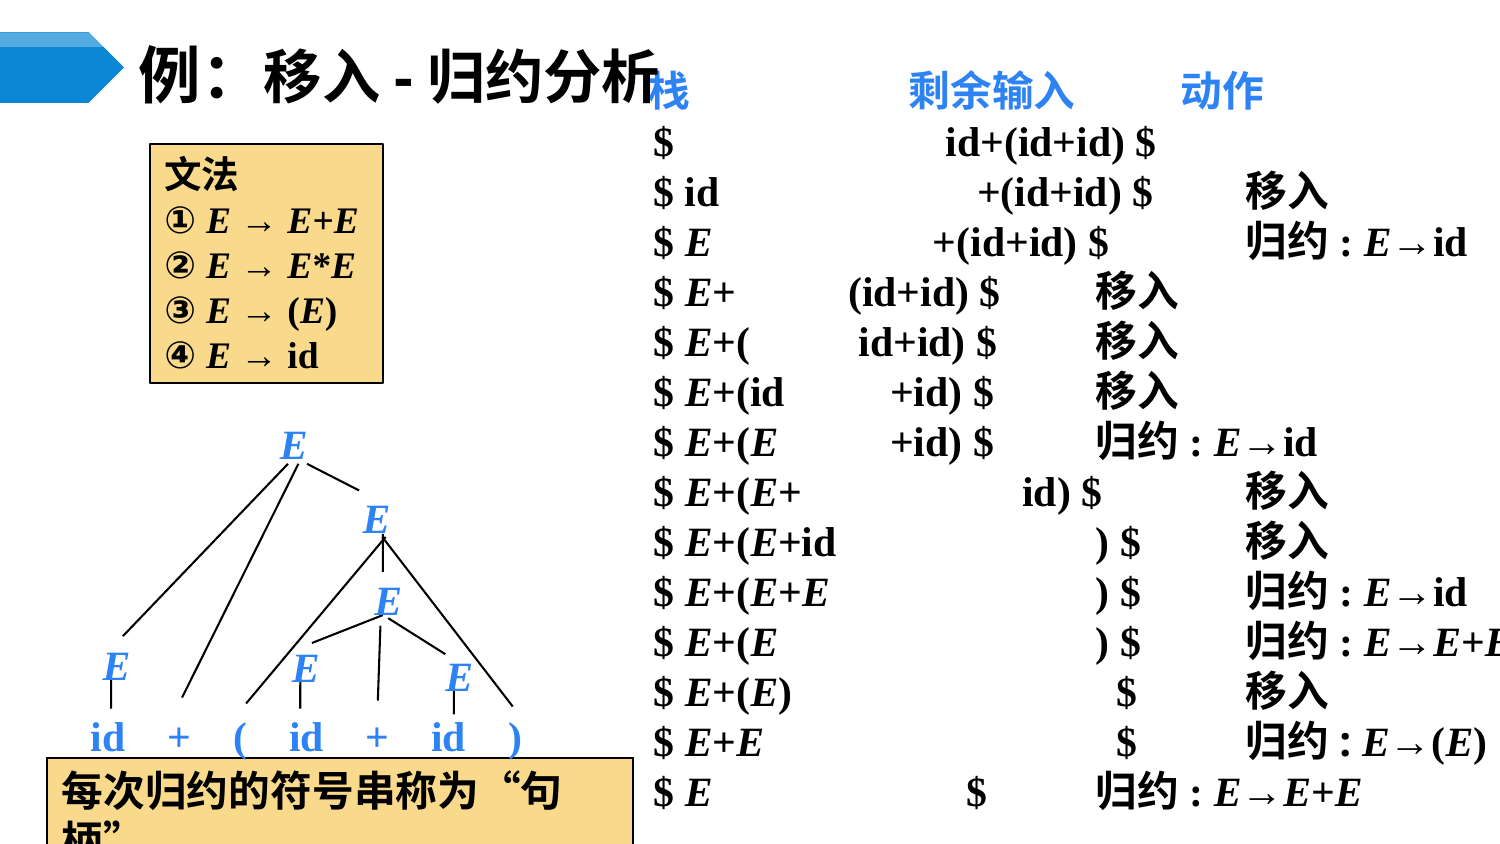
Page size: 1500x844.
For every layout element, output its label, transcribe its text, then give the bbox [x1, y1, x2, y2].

text_box id + ( id + id ) [75, 697, 551, 768]
list 栈 剩余输入 动作 $ id+(id+id) $ $ id +(id+id) $ 移入 $ E +(id+id) $ 归约: E→id $ E+ (id+id) $ 移入 $ E+( id+id) $ 移入 $ E+(id +id) $ 移入 $ E+(E +id) $ 归约: E→id $ E+(E+ id) $ 移入 $ E+(E+id ) $ 移入 $ E+(E+E ) $ 归约: E→id $ E+(E ) $ 归约: E→E+E $ E+(E) $ 移入 $ E+E $ 归约: E→(E) $ E $ 归约: E→E+E [585, 66, 1500, 597]
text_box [122, 404, 360, 698]
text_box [357, 478, 513, 707]
text_box 每次归约的符号串称为“句柄” [46, 757, 633, 844]
text_box 文法 ① E → E+E ② E → E*E ③ E → (E) ④ E → id [149, 143, 384, 384]
title 例：移入-归约分析 [123, 43, 798, 104]
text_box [87, 625, 147, 709]
